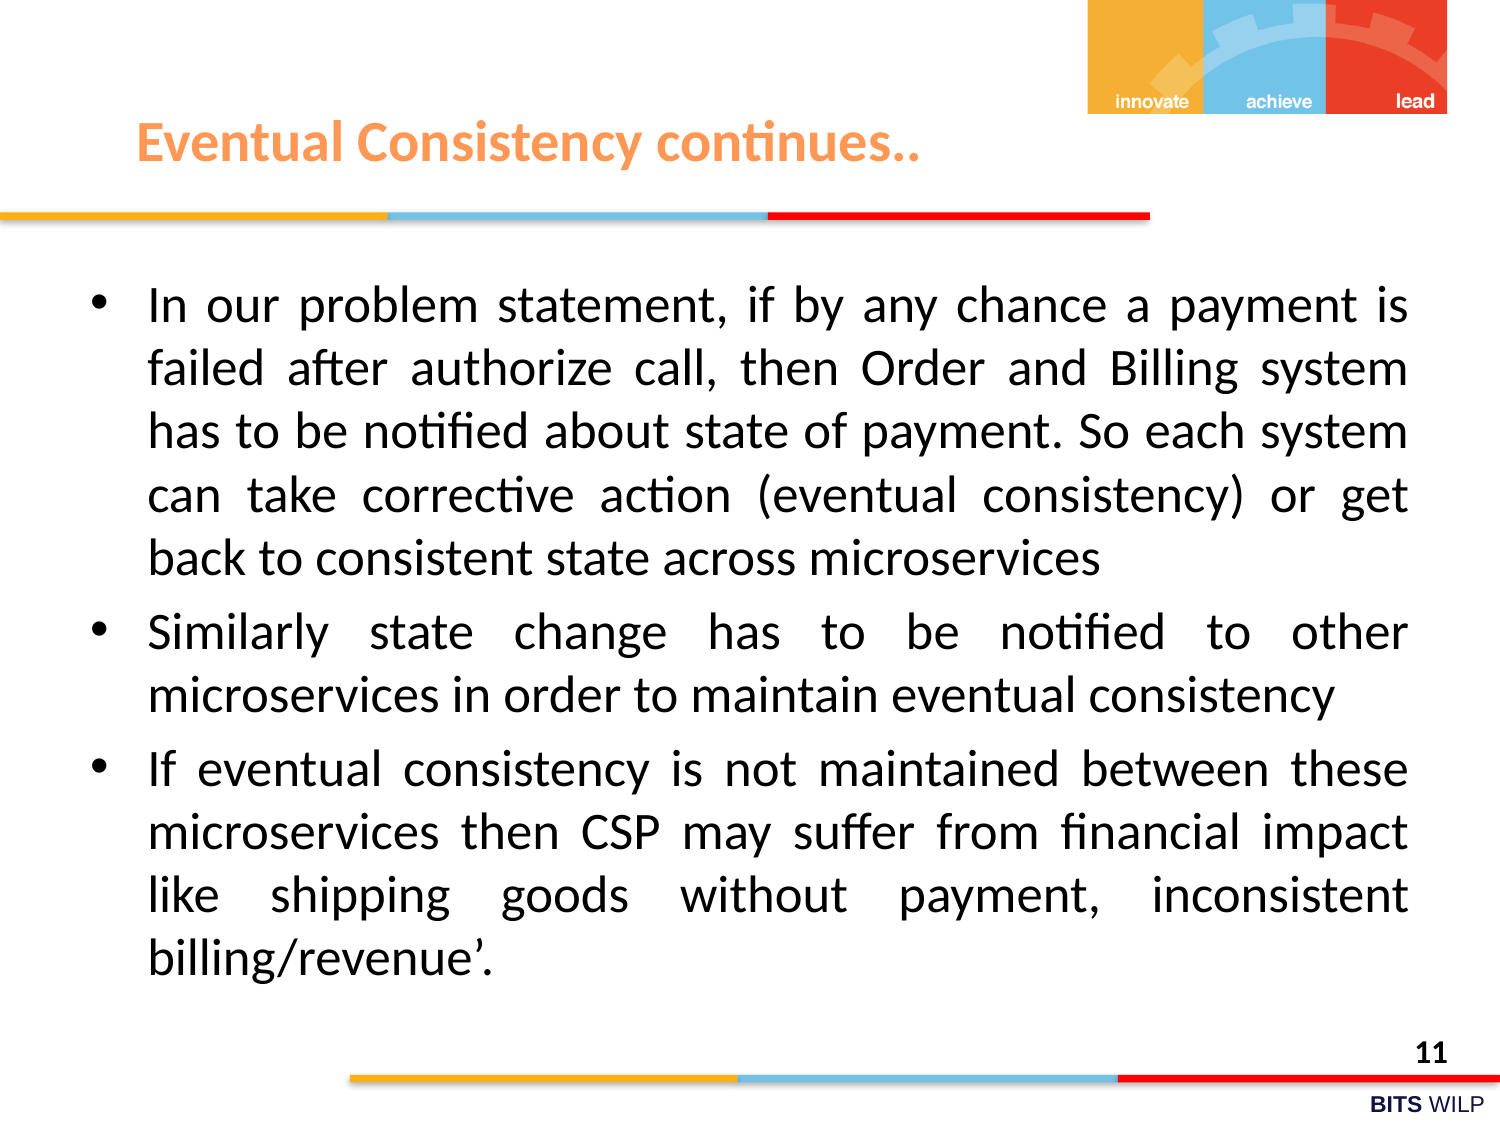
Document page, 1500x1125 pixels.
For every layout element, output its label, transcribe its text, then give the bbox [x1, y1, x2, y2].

picture [1087, 0, 1448, 114]
slide_number 11 [1399, 1023, 1500, 1072]
text_box Eventual Consistency continues.. [121, 68, 1069, 209]
list In our problem statement, if by any chance a payment is failed after authorize call, then Order and Billing system has to be notified about state of payment. So each system can take corrective action (eventual consistency) or get back to consistent state across microservices Similarly state change has to be notified to other microservices in order to maintain eventual consistency If eventual consistency is not maintained between these microservices then CSP may suffer from financial impact like shipping goods without payment, inconsistent billing/revenue’. [75, 262, 1425, 1005]
